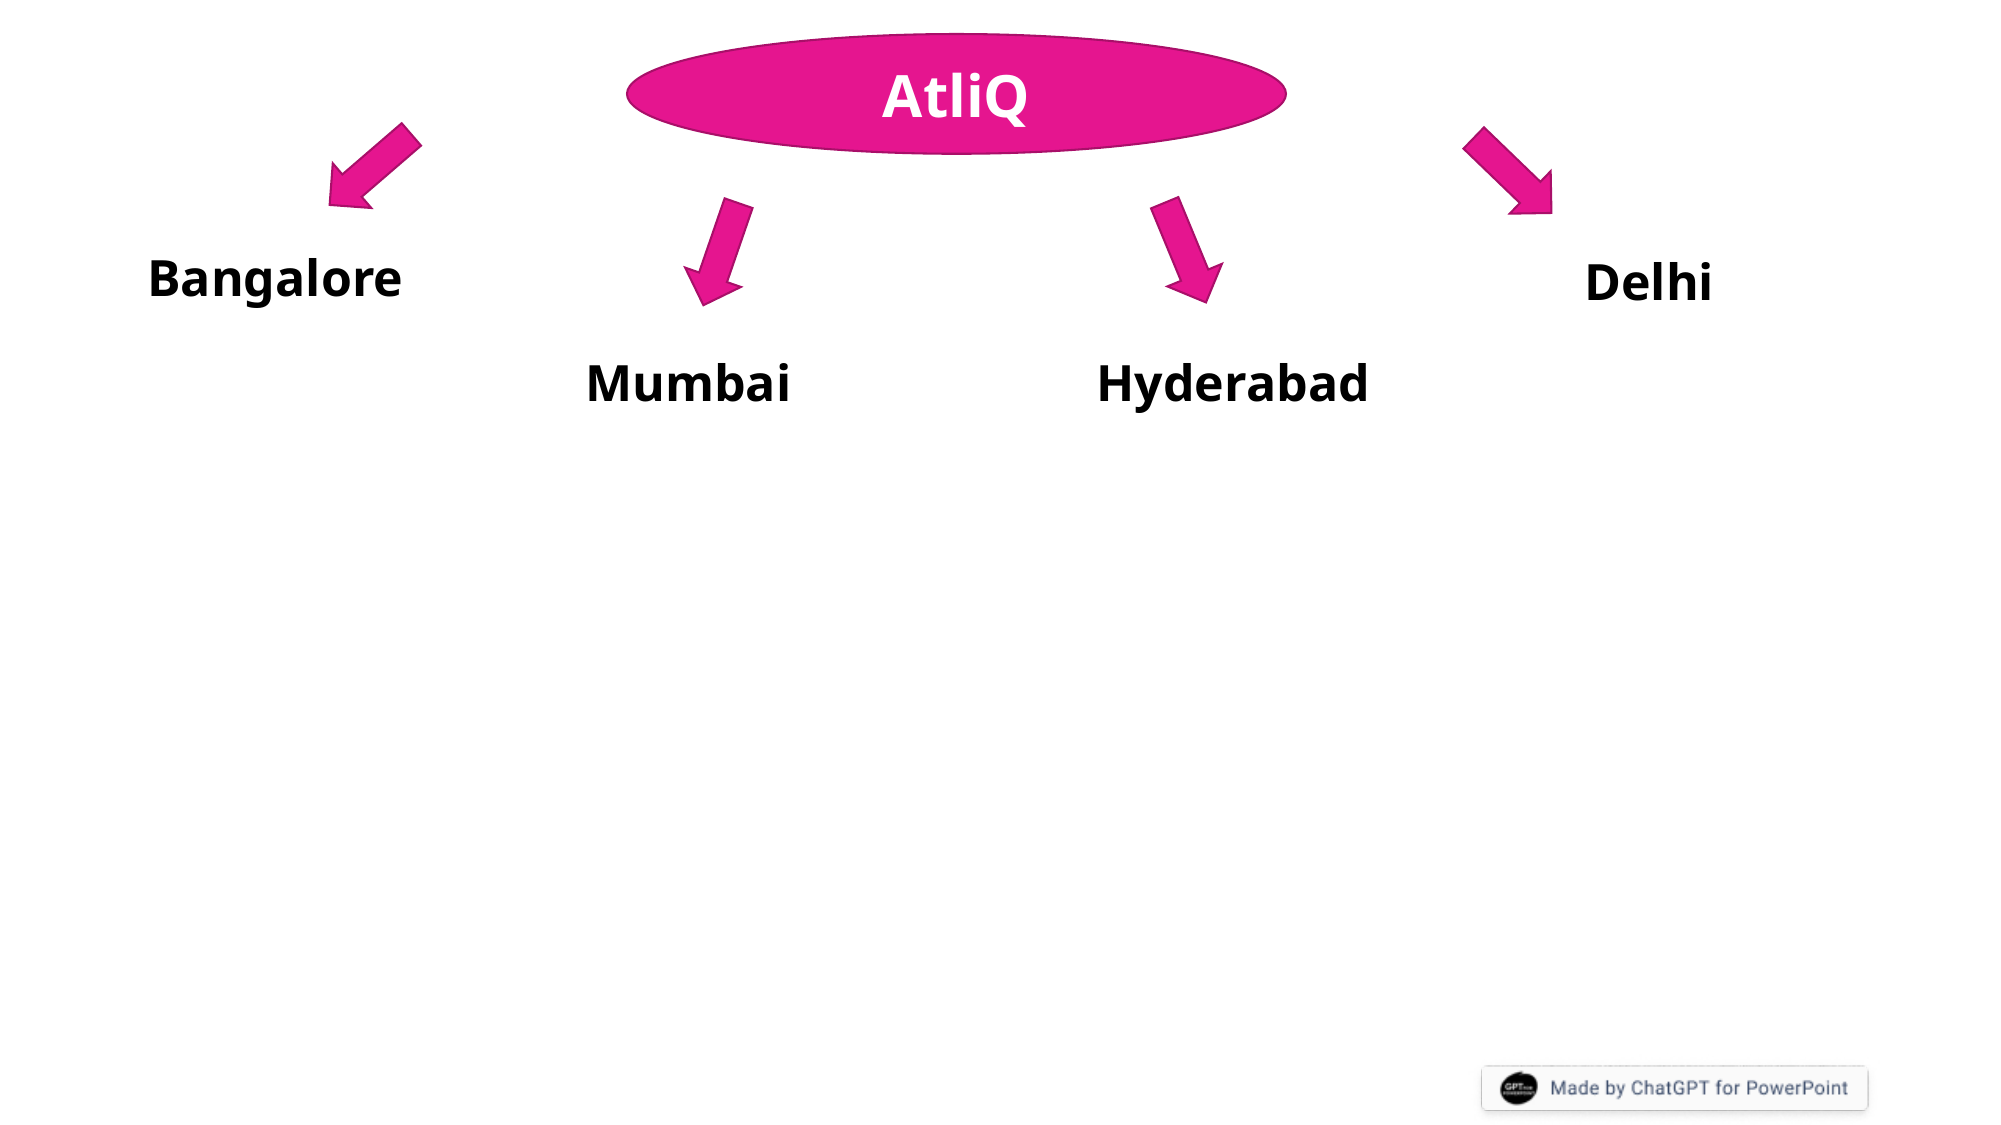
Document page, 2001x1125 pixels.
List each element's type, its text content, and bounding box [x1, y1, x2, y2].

text_box [328, 121, 423, 210]
text_box Mumbai [570, 343, 807, 419]
text_box [1149, 195, 1224, 304]
text_box Delhi [1569, 242, 1730, 318]
text_box [683, 197, 754, 307]
picture [1466, 1052, 1884, 1125]
text_box [1462, 125, 1553, 215]
text_box Hyderabad [1081, 343, 1385, 419]
text_box Bangalore [132, 238, 419, 314]
text_box AtliQ [625, 32, 1288, 155]
